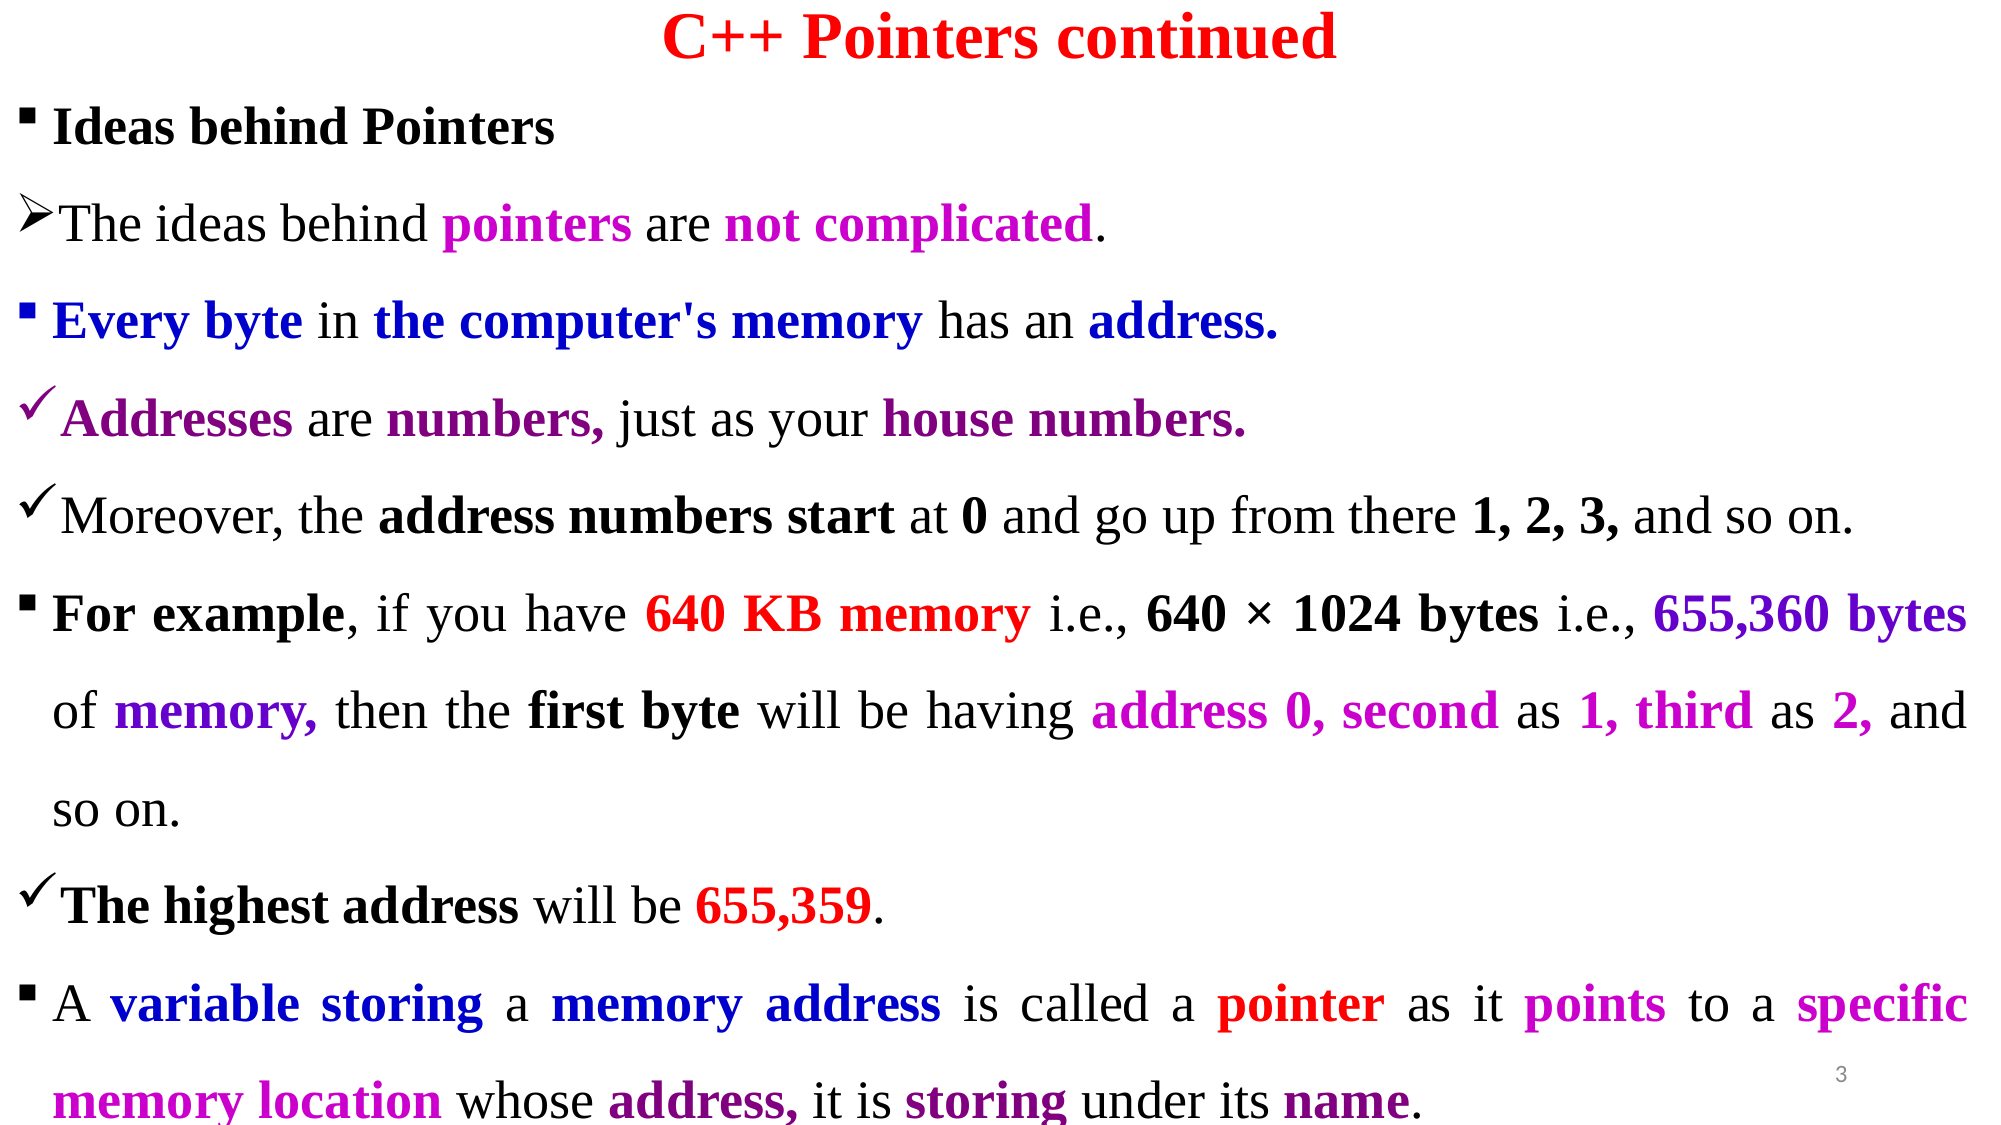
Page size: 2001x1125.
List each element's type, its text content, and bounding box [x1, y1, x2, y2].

slide_number 3 [1412, 1042, 1863, 1103]
list Ideas behind Pointers The ideas behind pointers are not complicated. Every byte in the computer's memory has an address. Addresses are numbers, just as your house numbers. Moreover, the address numbers start at 0 and go up from there 1, 2, 3, and so on. For example, if you have 640 KB memory i.e., 640 × 1024 bytes i.e., 655,360 bytes of memory, then the first byte will be having address 0, second as 1, third as 2, and so on. The highest address will be 655,359. A variable storing a memory address is called a pointer as it points to a specific memory location whose address, it is storing under its name. [0, 50, 1984, 1125]
title C++ Pointers continued [137, 0, 1863, 50]
